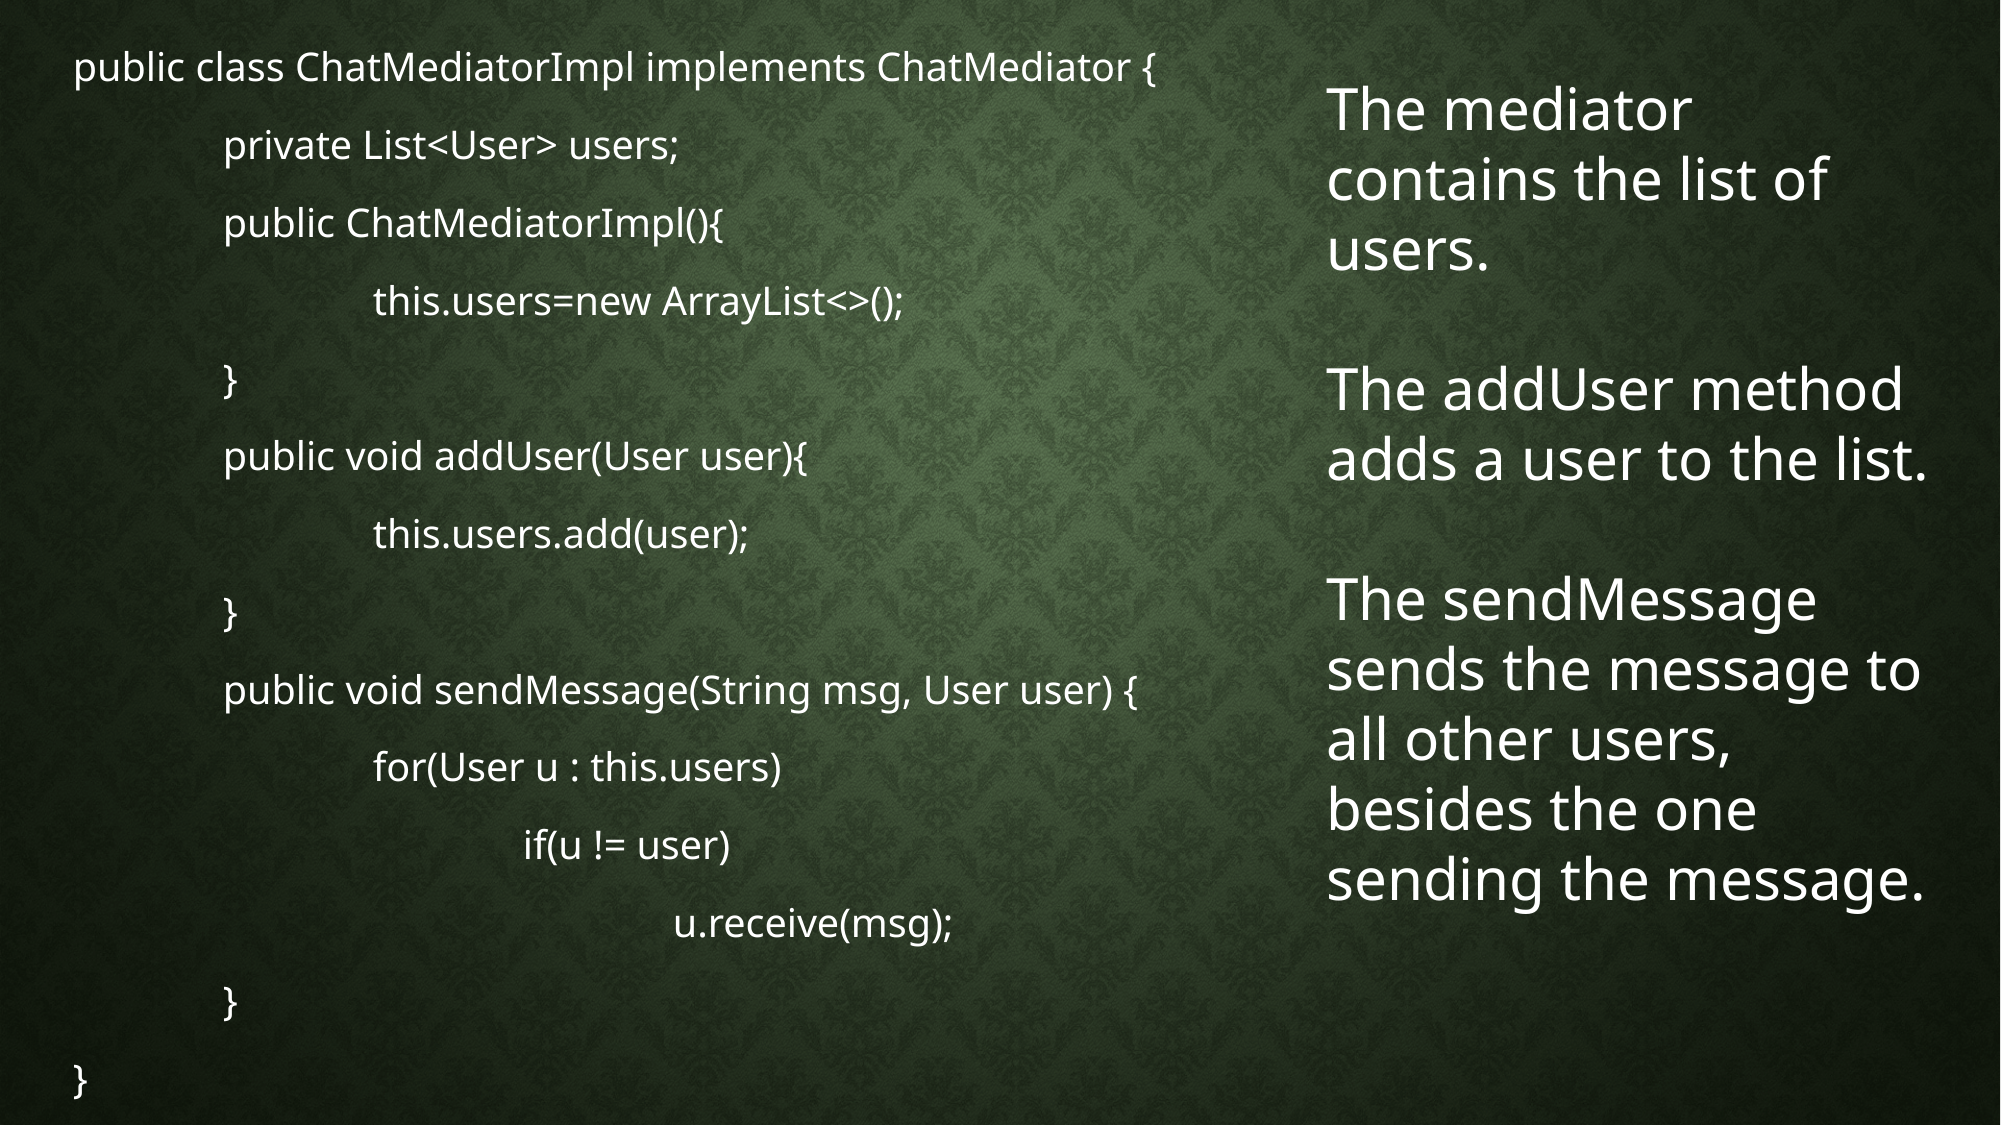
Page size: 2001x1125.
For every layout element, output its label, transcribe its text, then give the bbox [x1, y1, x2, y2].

text_box The mediator contains the list of users. The addUser method adds a user to the list. The sendMessage sends the message to all other users, besides the one sending the message. [1311, 65, 1950, 920]
list public class ChatMediatorImpl implements ChatMediator { private List<User> users; public ChatMediatorImpl(){ this.users=new ArrayList<>(); } public void addUser(User user){ this.users.add(user); } public void sendMessage(String msg, User user) { for(User u : this.users) if(u != user) u.receive(msg); } } [57, 25, 1312, 1108]
